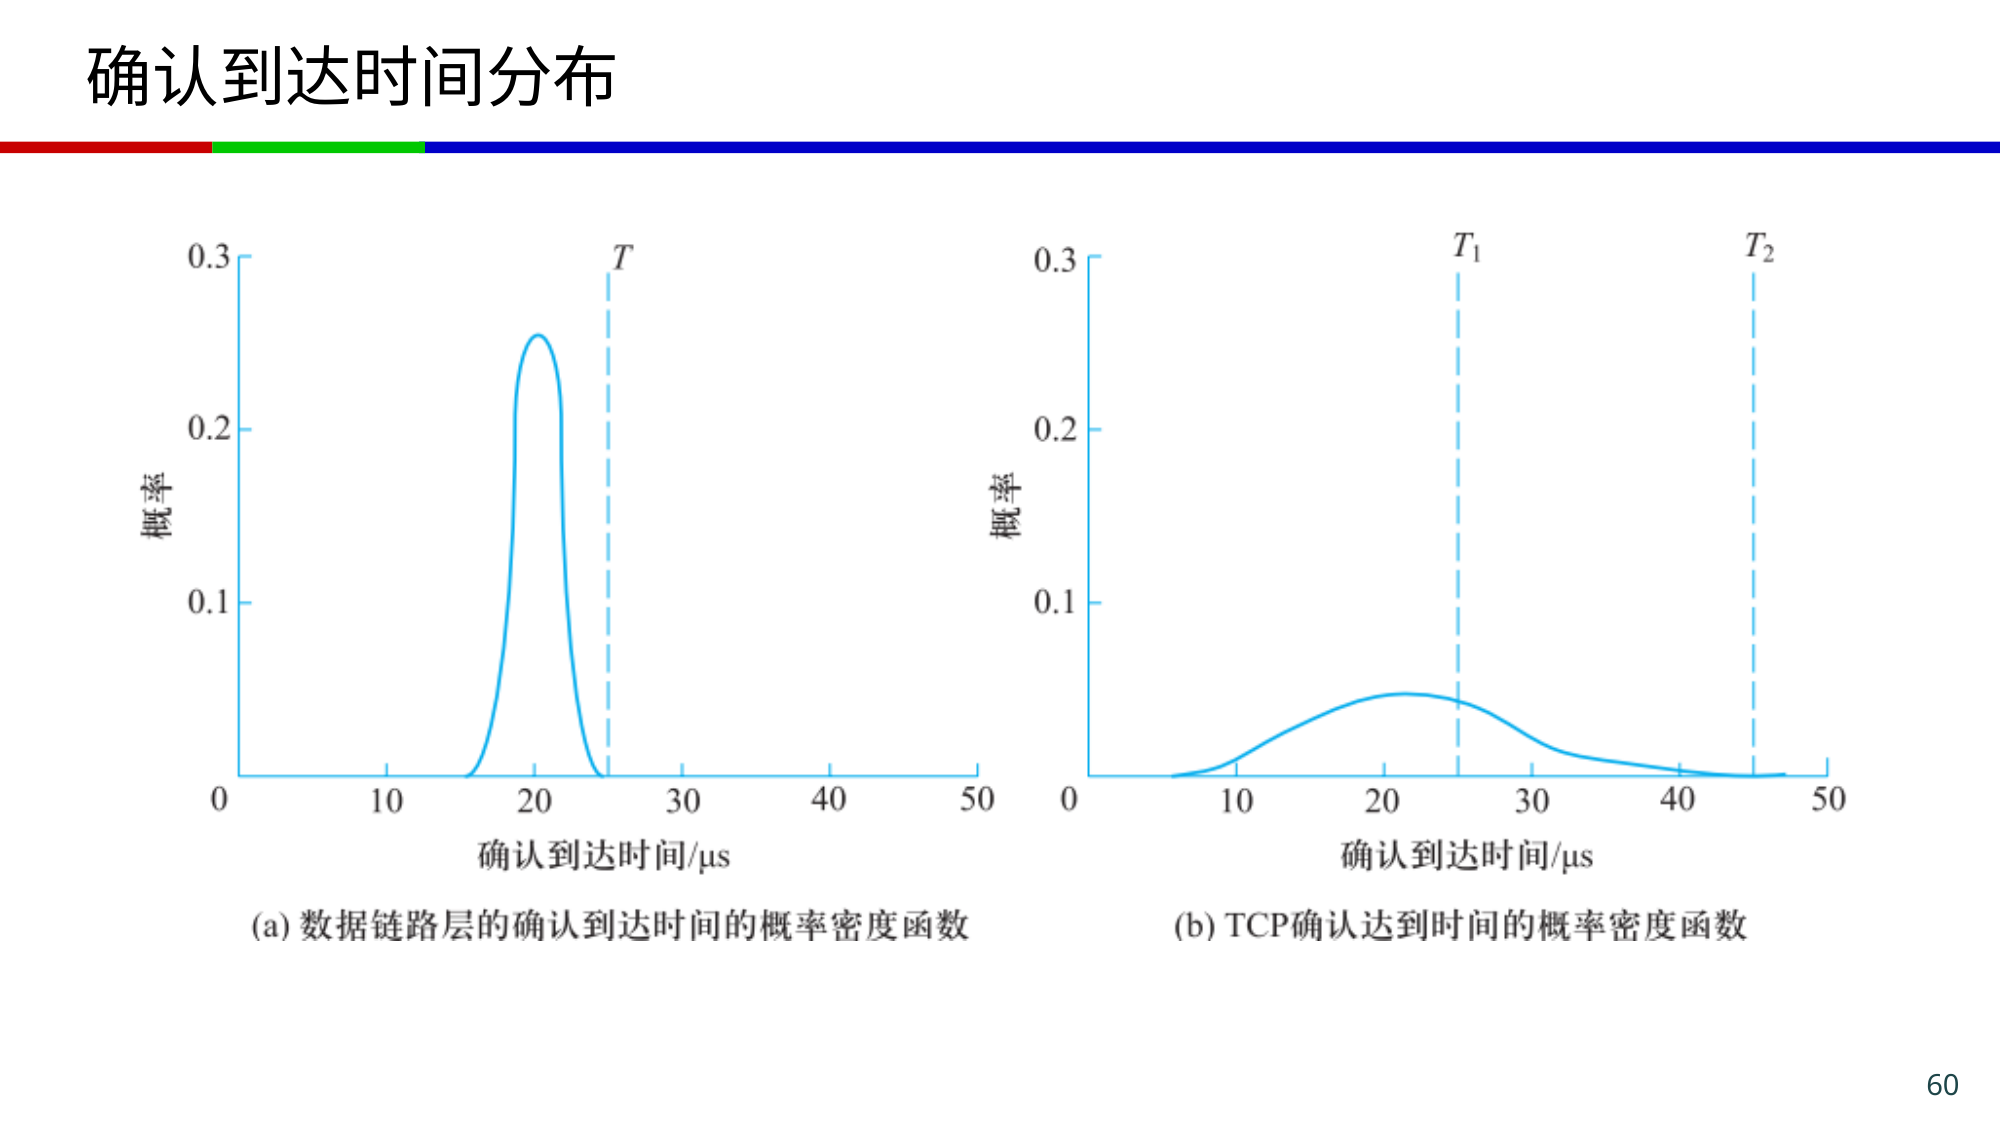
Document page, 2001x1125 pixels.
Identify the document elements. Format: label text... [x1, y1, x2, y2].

picture [137, 207, 1852, 941]
title 确认到达时间分布 [70, 11, 1930, 138]
slide_number 60 [1779, 1058, 1975, 1093]
